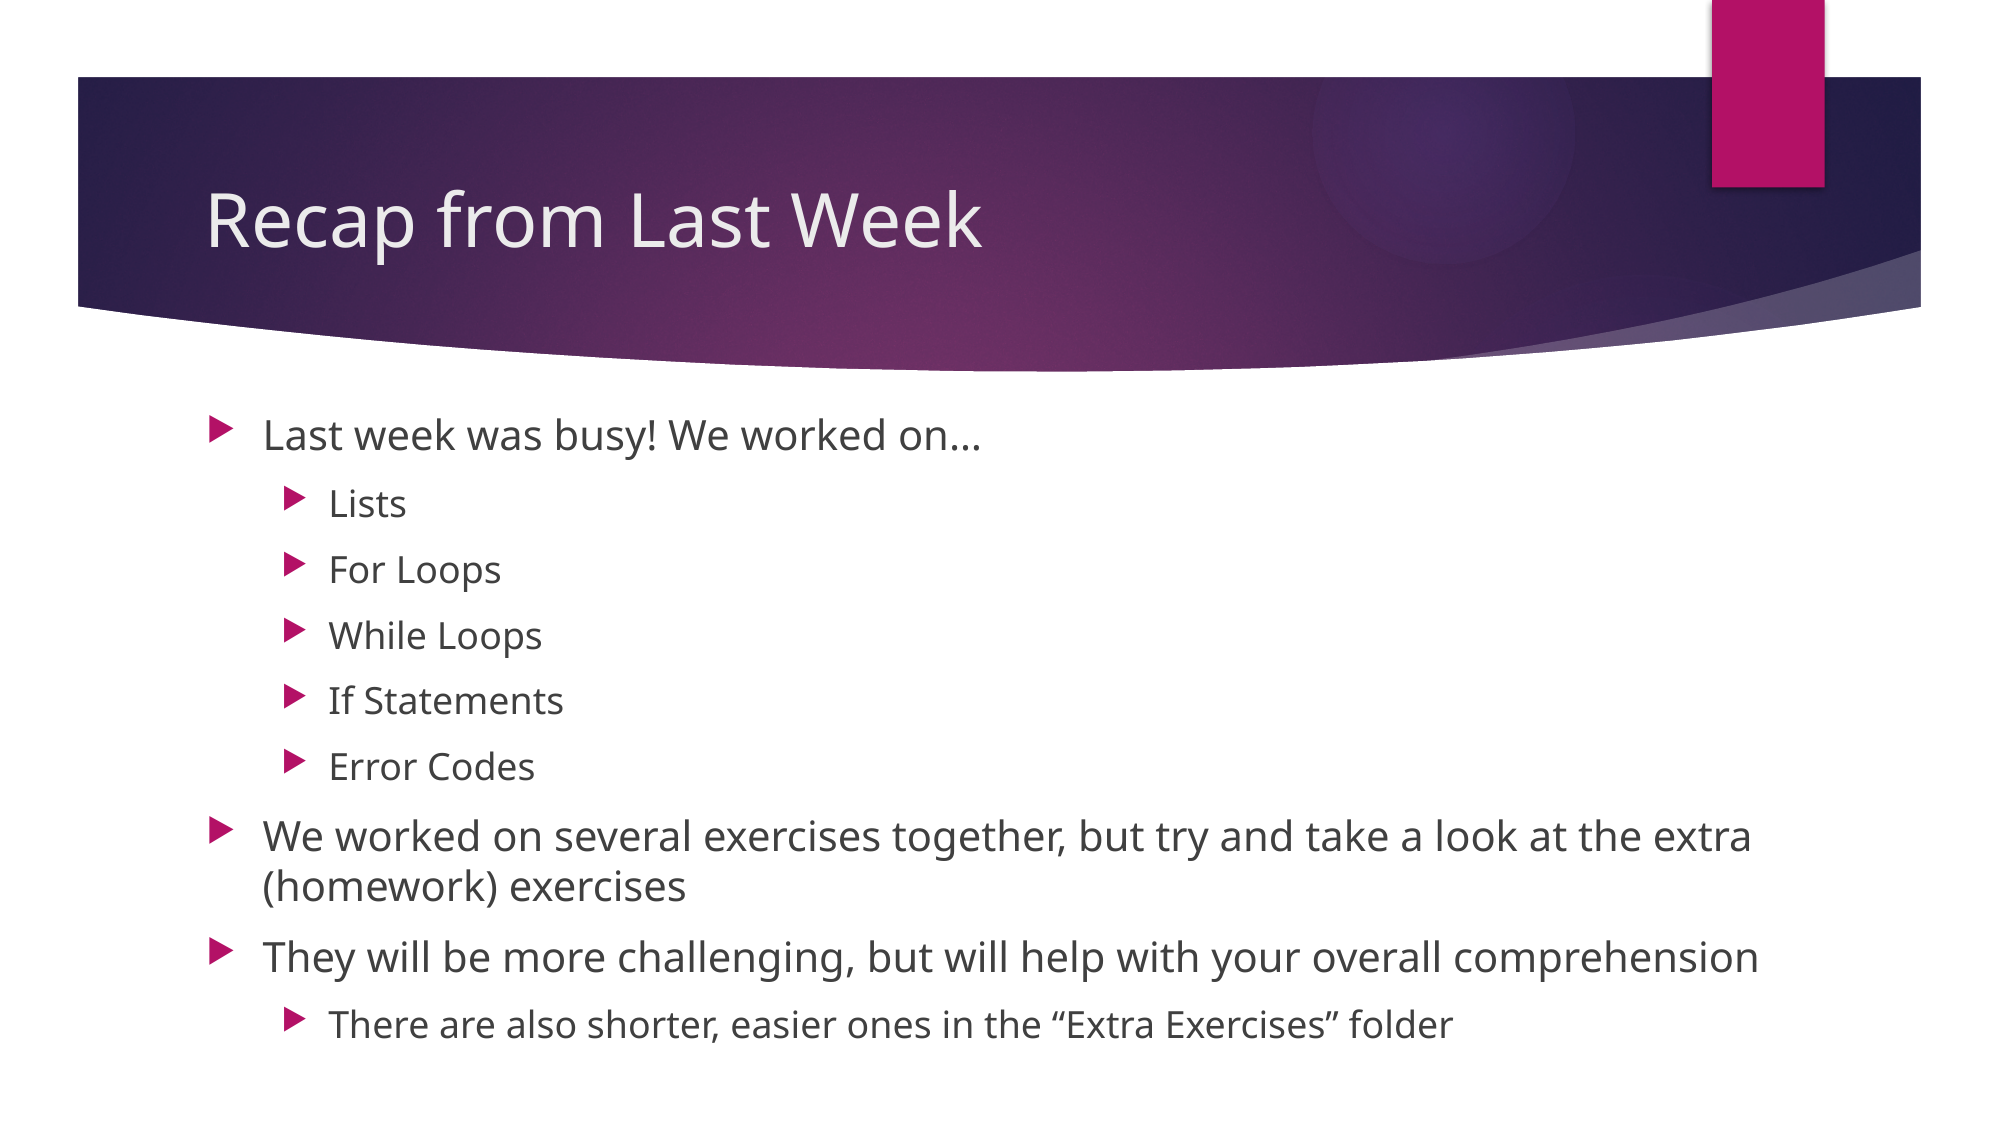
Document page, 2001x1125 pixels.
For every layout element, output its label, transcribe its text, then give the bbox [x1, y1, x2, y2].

list Last week was busy! We worked on… Lists For Loops While Loops If Statements Error Codes We worked on several exercises together, but try and take a look at the extra (homework) exercises They will be more challenging, but will help with your overall comprehension There are also shorter, easier ones in the “Extra Exercises” folder [191, 401, 1809, 1070]
title Recap from Last Week [189, 159, 1627, 276]
